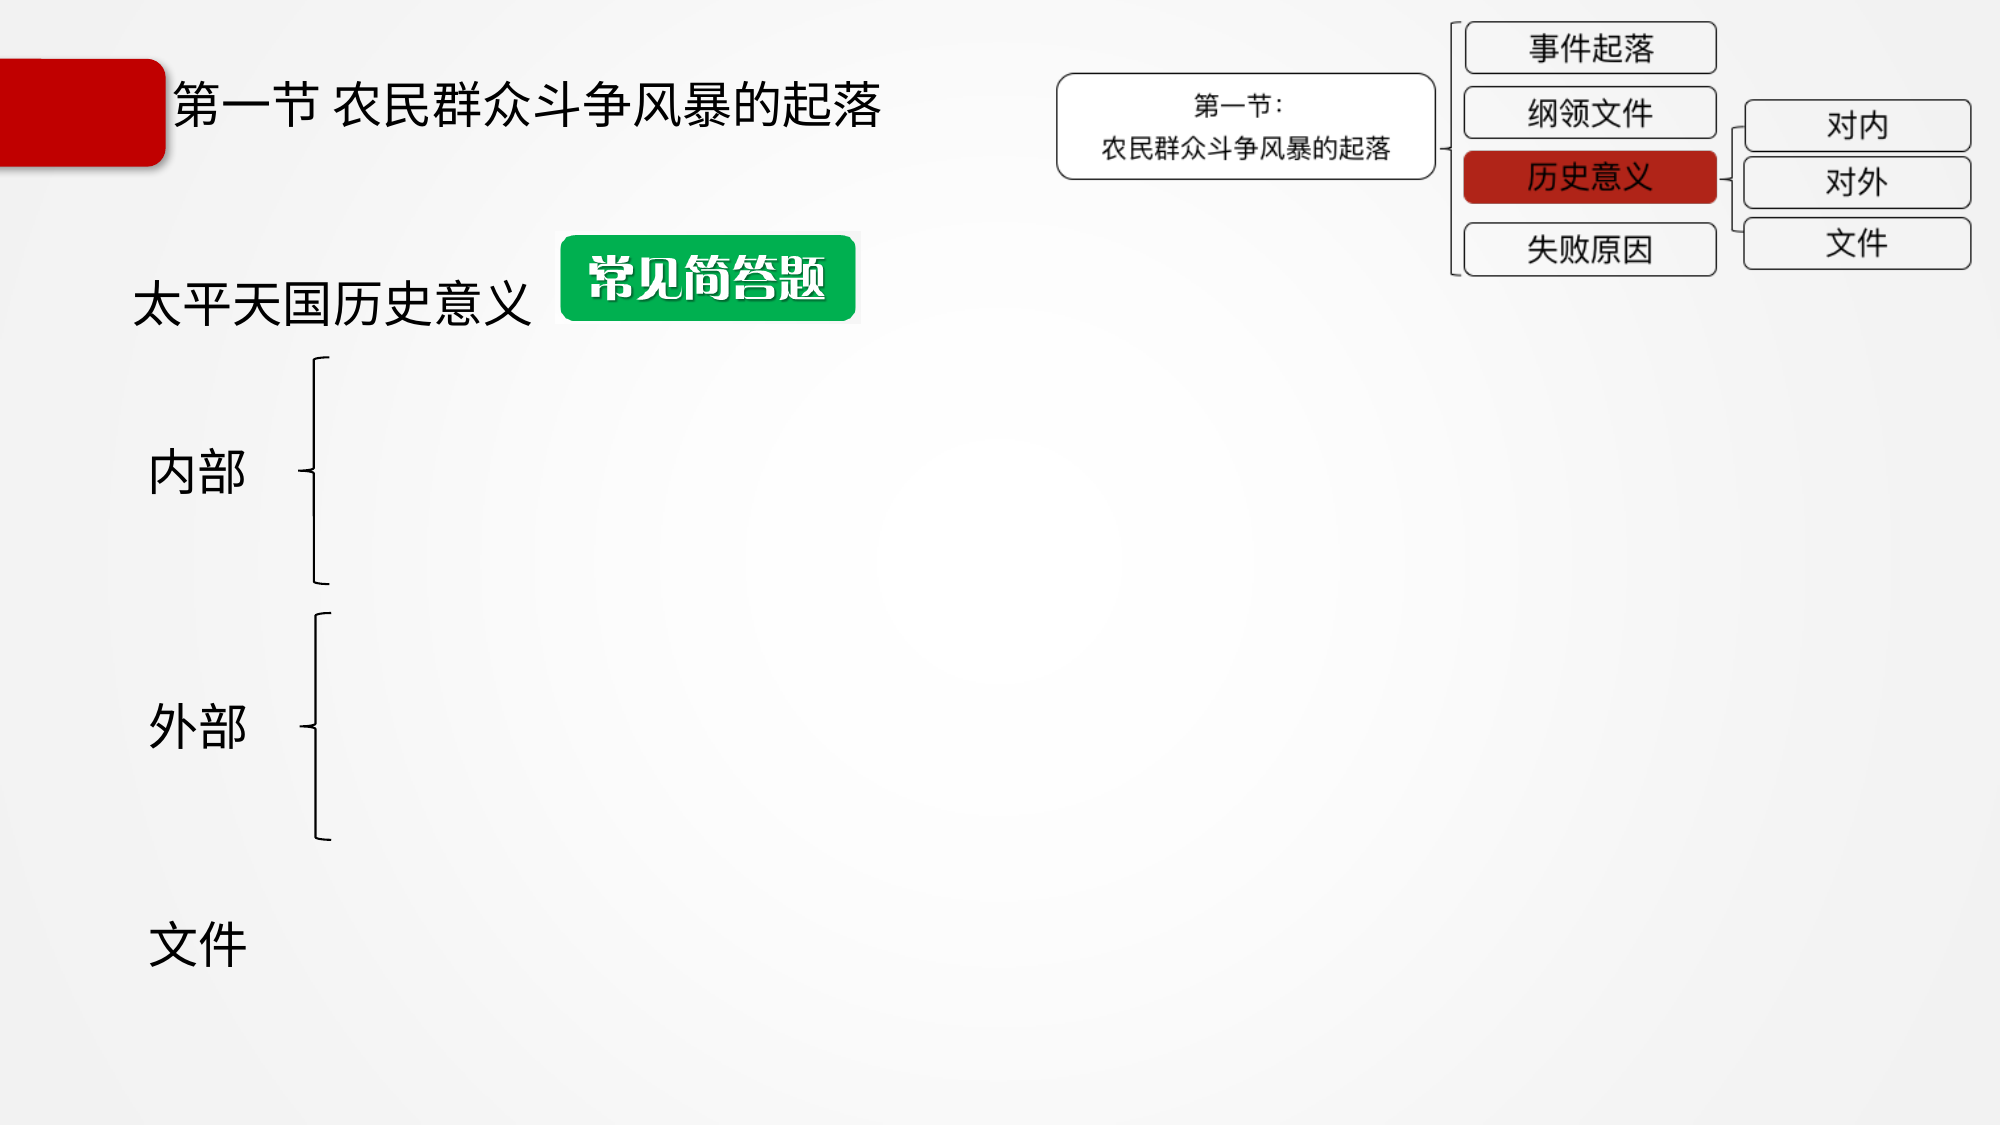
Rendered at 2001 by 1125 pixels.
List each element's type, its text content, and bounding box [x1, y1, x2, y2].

text_box [0, 58, 166, 167]
list 太平天国历史意义 [117, 174, 1897, 1003]
picture [0, 0, 2000, 1125]
text_box 外部 [133, 688, 264, 764]
text_box [299, 611, 332, 841]
text_box [298, 356, 330, 586]
text_box 内部 [132, 432, 262, 508]
text_box 文件 [133, 906, 264, 982]
title 第一节 农民群众斗争风暴的起落 [165, 62, 1055, 153]
